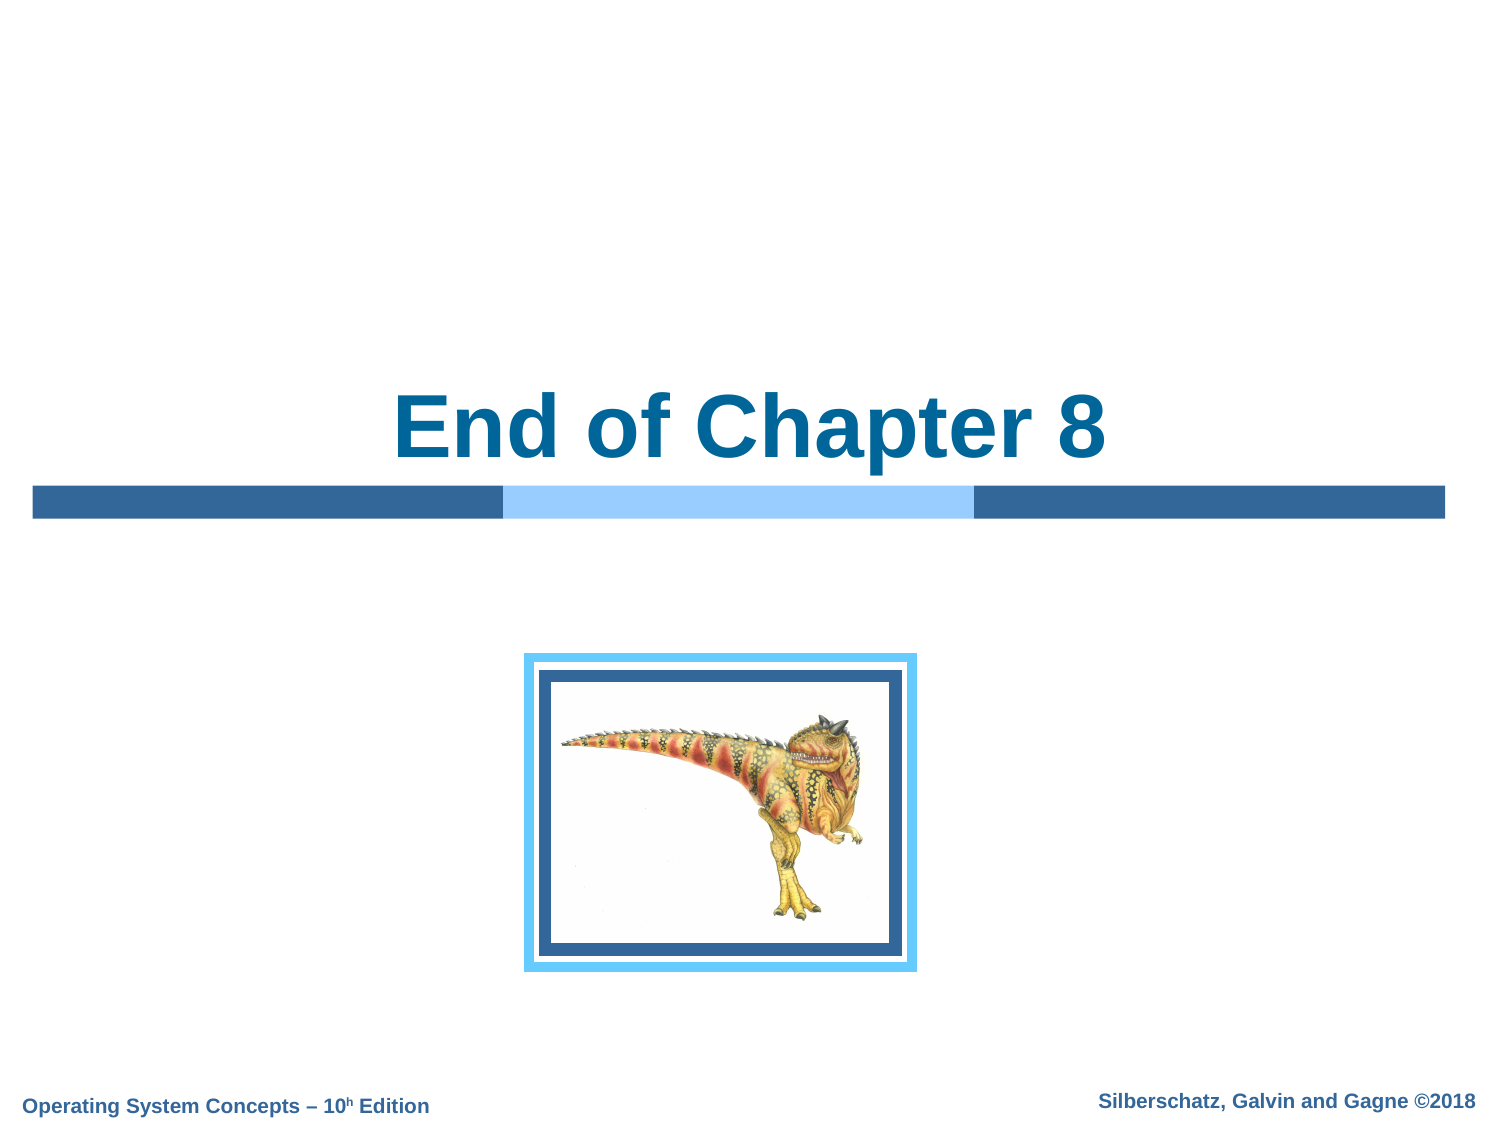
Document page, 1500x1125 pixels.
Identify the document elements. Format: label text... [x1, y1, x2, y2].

picture [551, 682, 889, 943]
title End of Chapter 8 [112, 133, 1388, 483]
